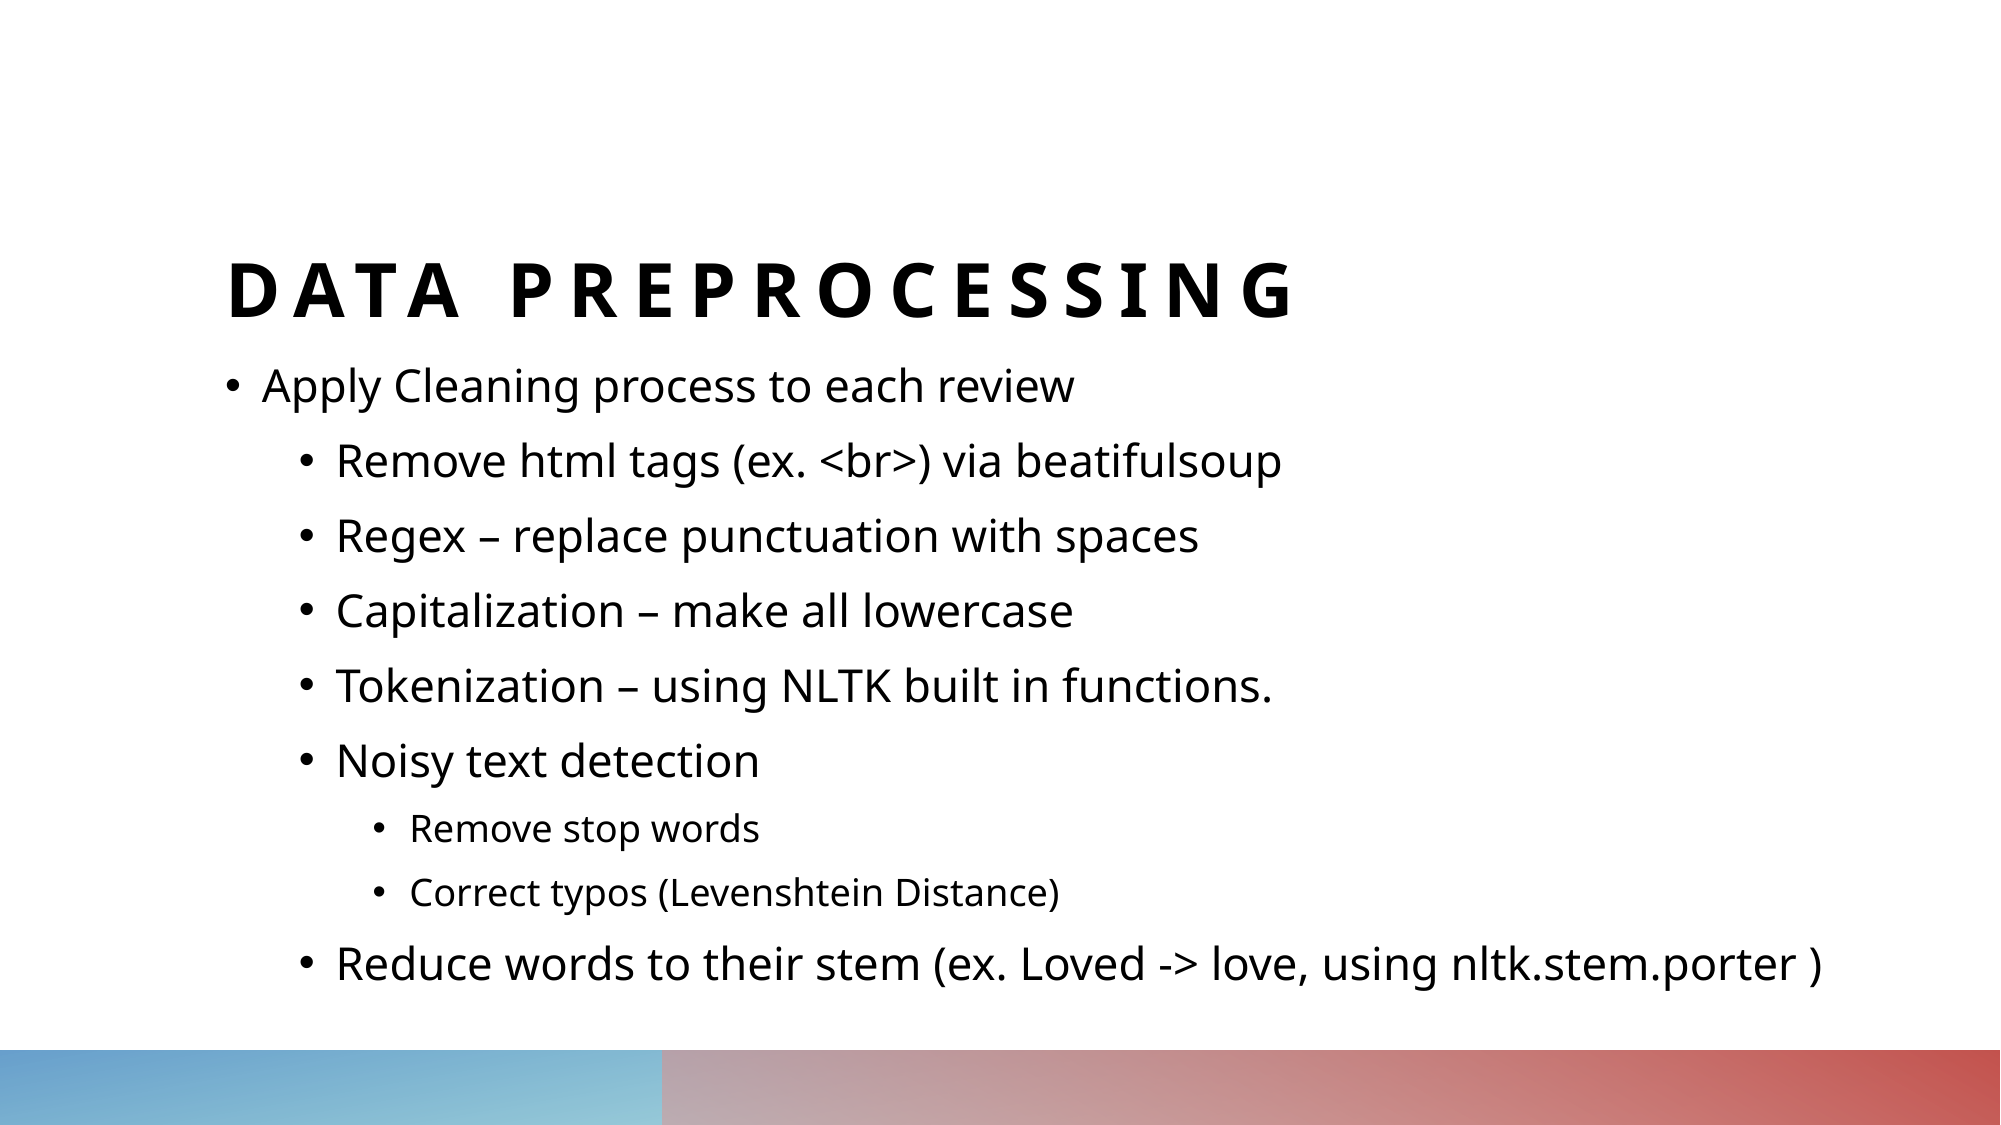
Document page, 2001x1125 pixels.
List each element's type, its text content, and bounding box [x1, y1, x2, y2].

title Data Preprocessing [225, 130, 1905, 333]
list Apply Cleaning process to each review Remove html tags (ex. <br>) via beatifulsoup Regex – replace punctuation with spaces Capitalization – make all lowercase Tokenization – using NLTK built in functions. Noisy text detection Remove stop words Correct typos (Levenshtein Distance) Reduce words to their stem (ex. Loved -> love, using nltk.stem.porter ) [225, 346, 1905, 996]
